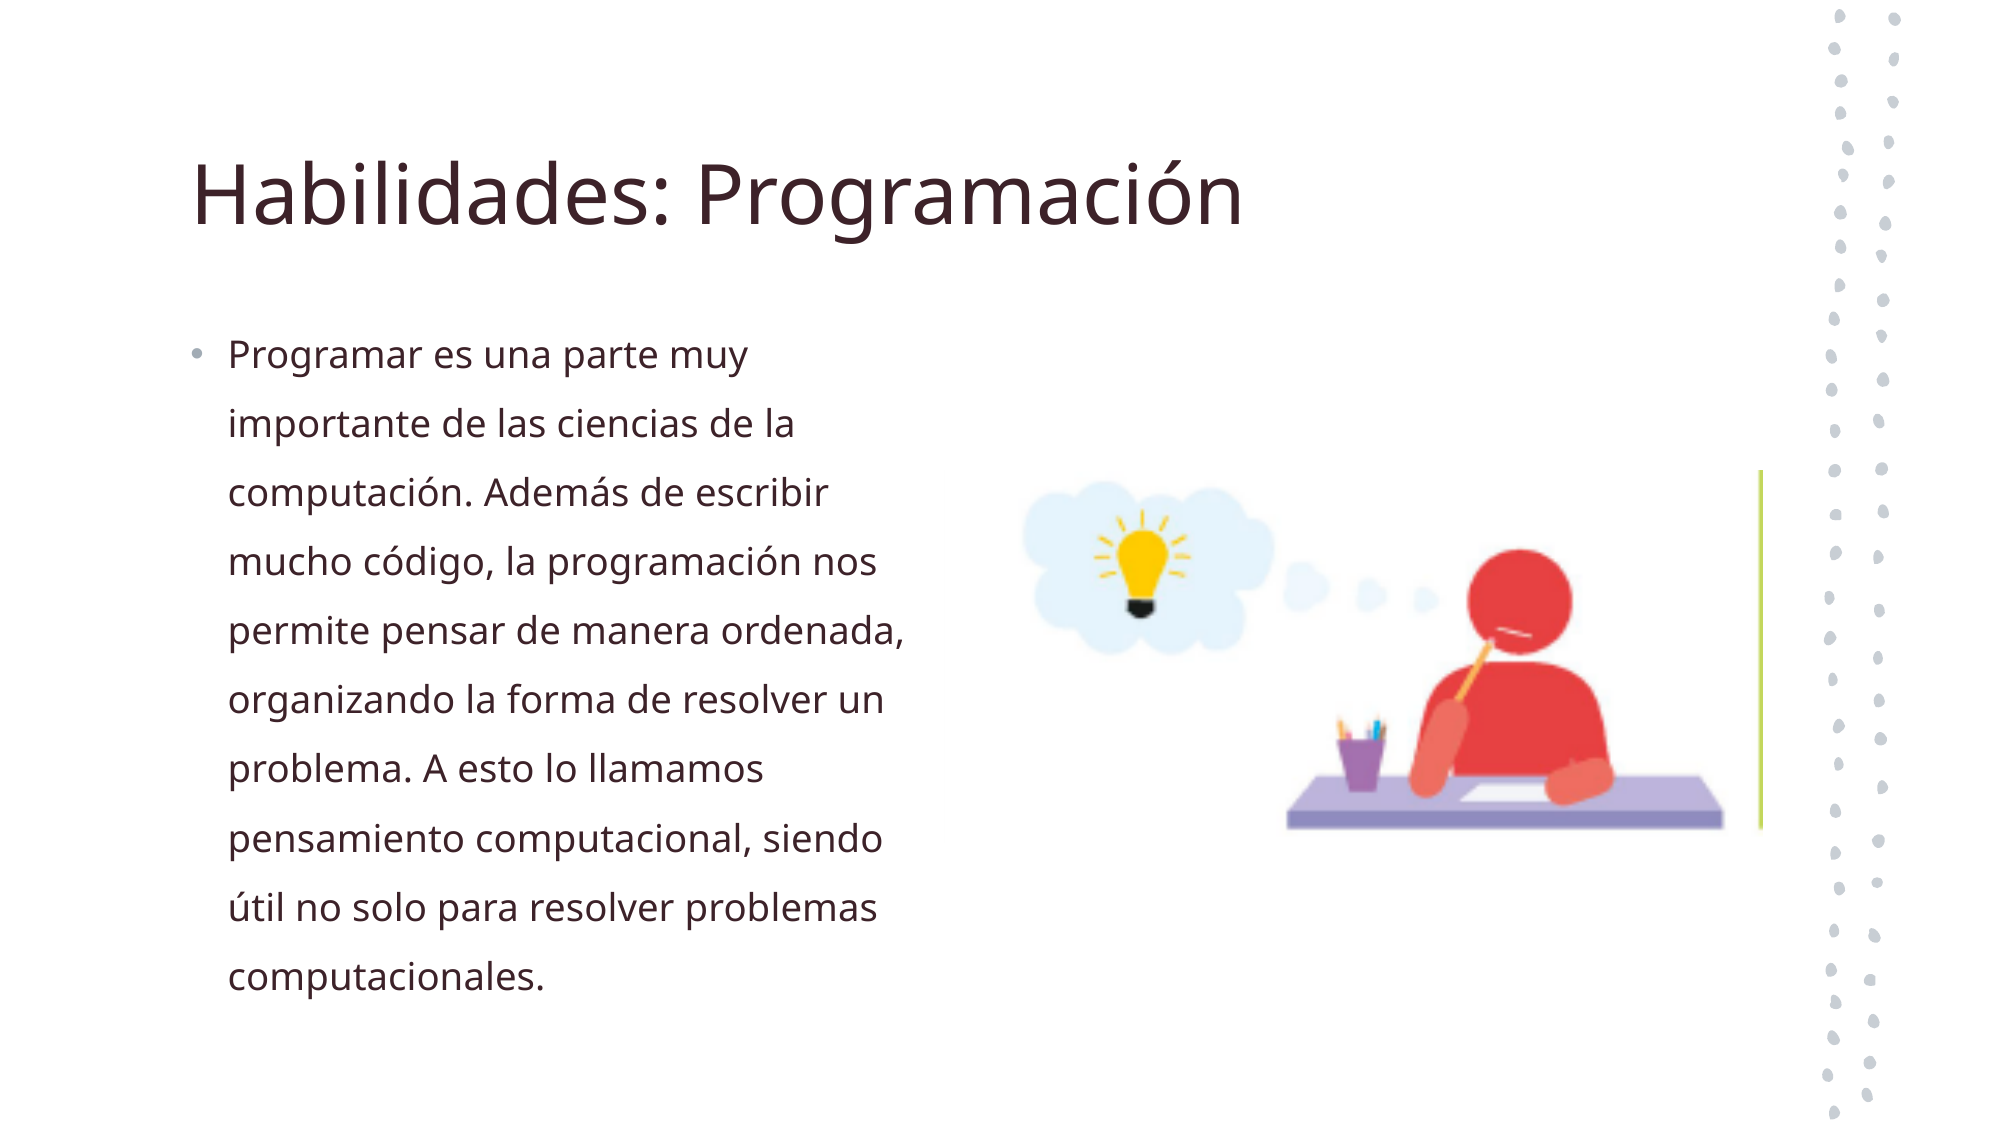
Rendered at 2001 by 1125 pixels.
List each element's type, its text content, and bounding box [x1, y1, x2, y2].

title Habilidades: Programación [175, 82, 1756, 300]
picture [943, 470, 1763, 843]
list Programar es una parte muy importante de las ciencias de la computación. Además de escribir mucho código, la programación nos permite pensar de manera ordenada, organizando la forma de resolver un problema. A esto lo llamamos pensamiento computacional, siendo útil no solo para resolver problemas computacionales. [175, 299, 944, 1014]
